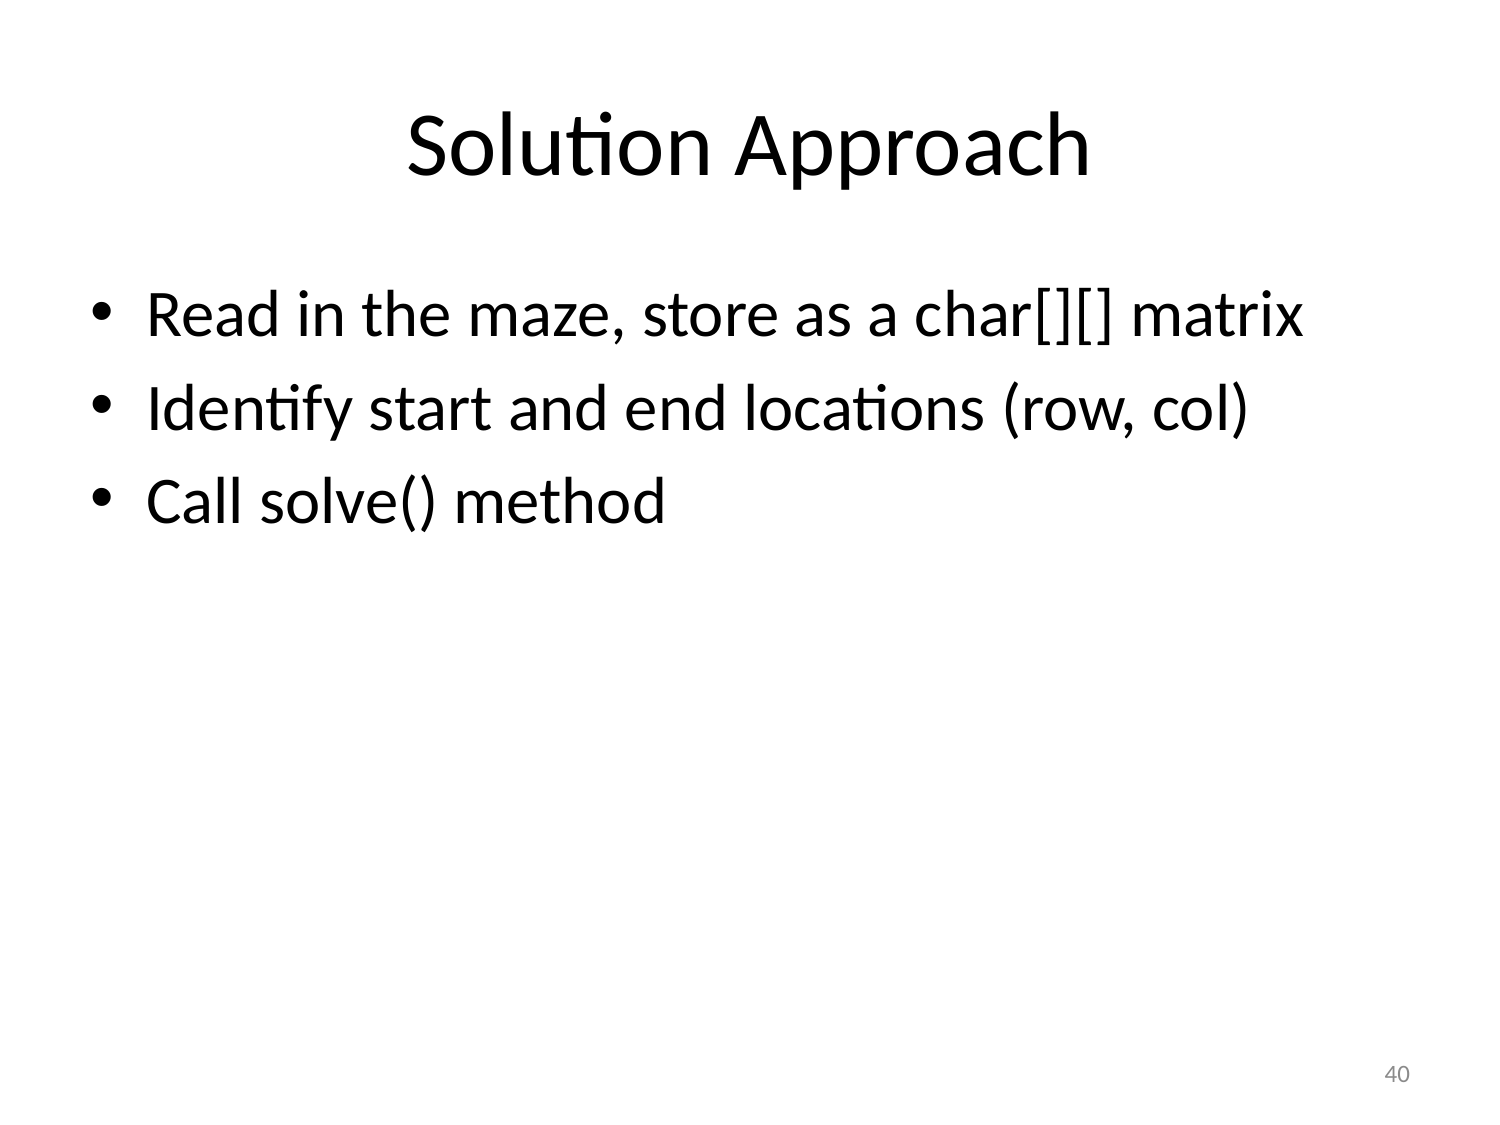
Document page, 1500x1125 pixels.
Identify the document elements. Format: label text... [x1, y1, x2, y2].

list Read in the maze, store as a char[][] matrix Identify start and end locations (row, col) Call solve() method [75, 262, 1484, 1103]
title Solution Approach [75, 45, 1425, 233]
slide_number 40 [1074, 1042, 1425, 1103]
